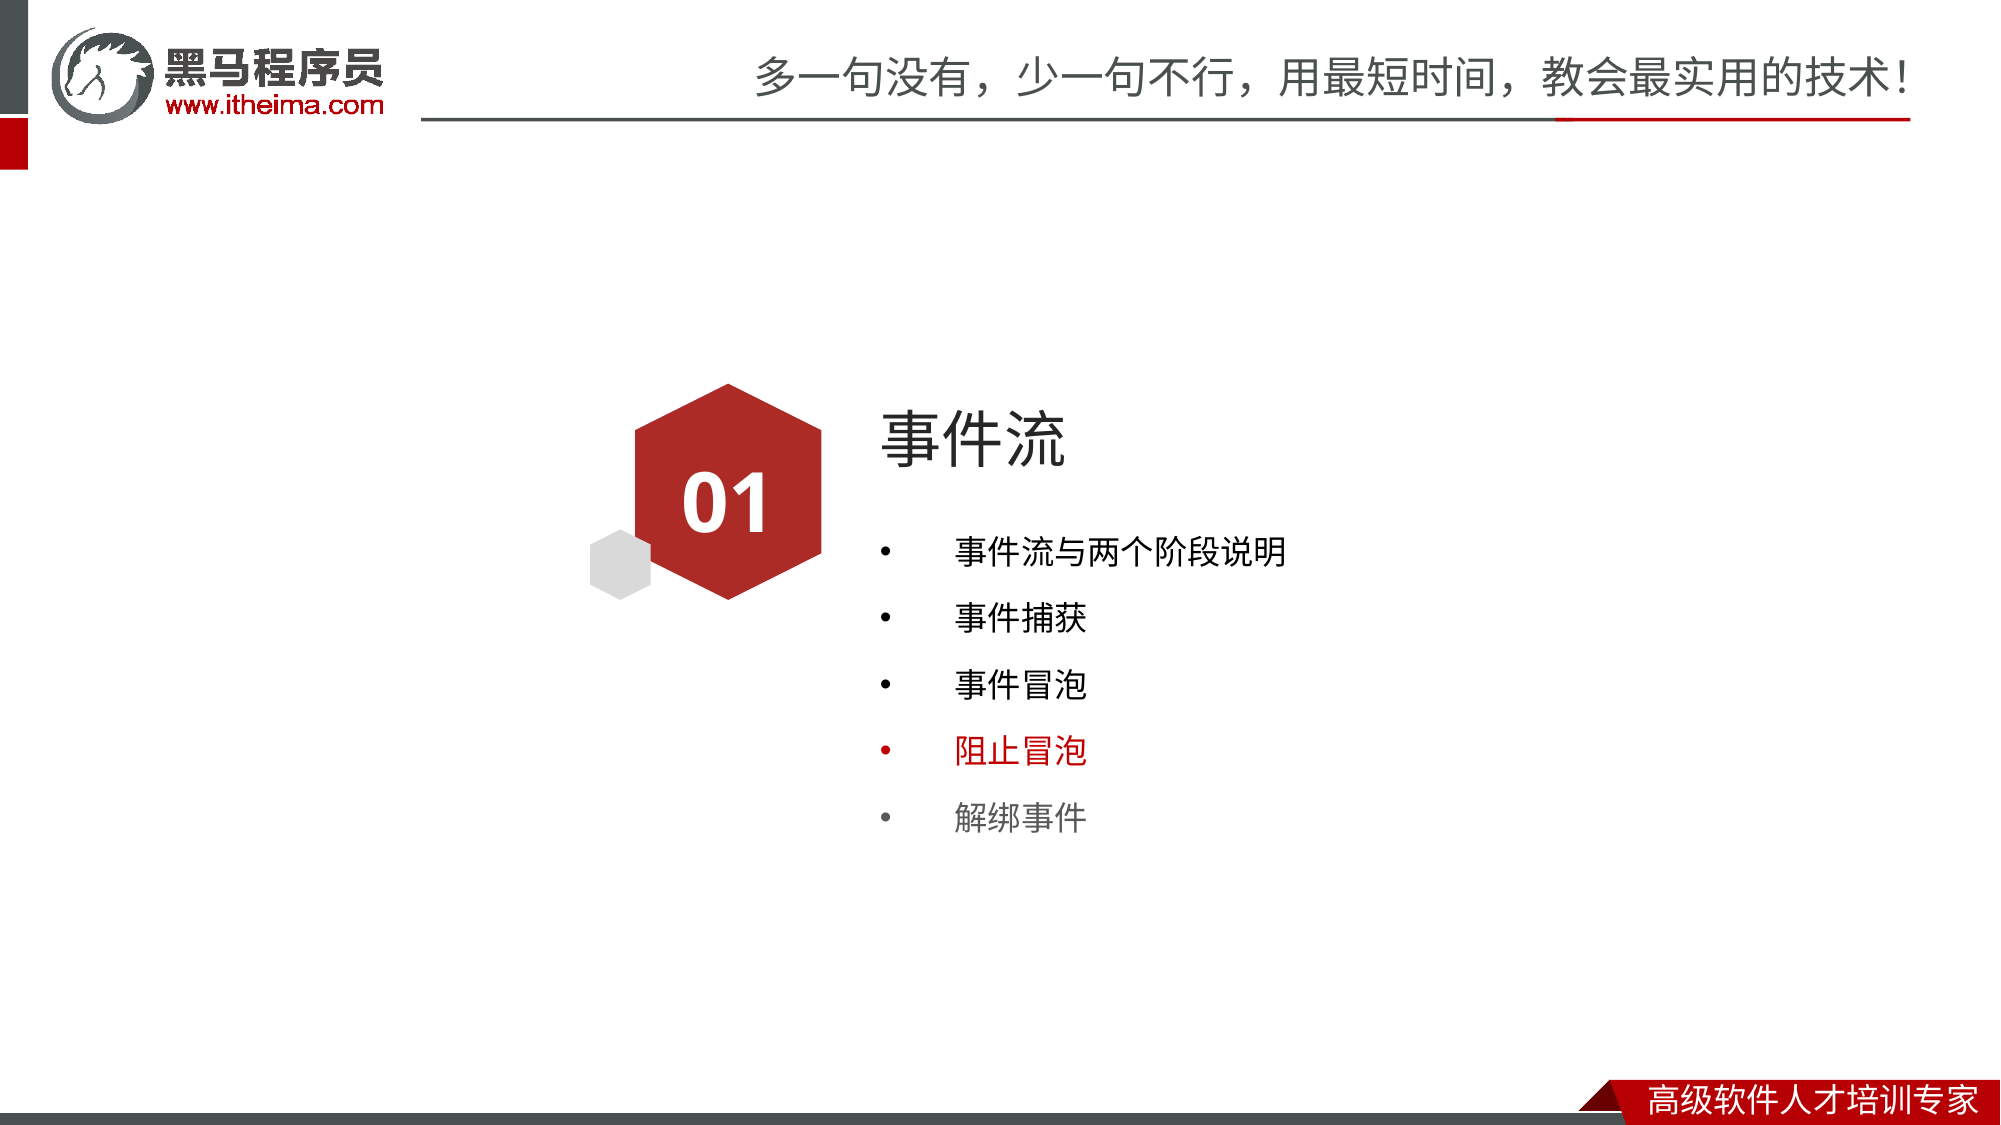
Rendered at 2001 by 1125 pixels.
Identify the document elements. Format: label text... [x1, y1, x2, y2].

picture [50, 26, 384, 125]
title 事件流 [864, 393, 1969, 484]
list 01 [636, 404, 822, 594]
list 事件流与两个阶段说明 事件捕获 事件冒泡 阻止冒泡 解绑事件 [864, 503, 1762, 837]
